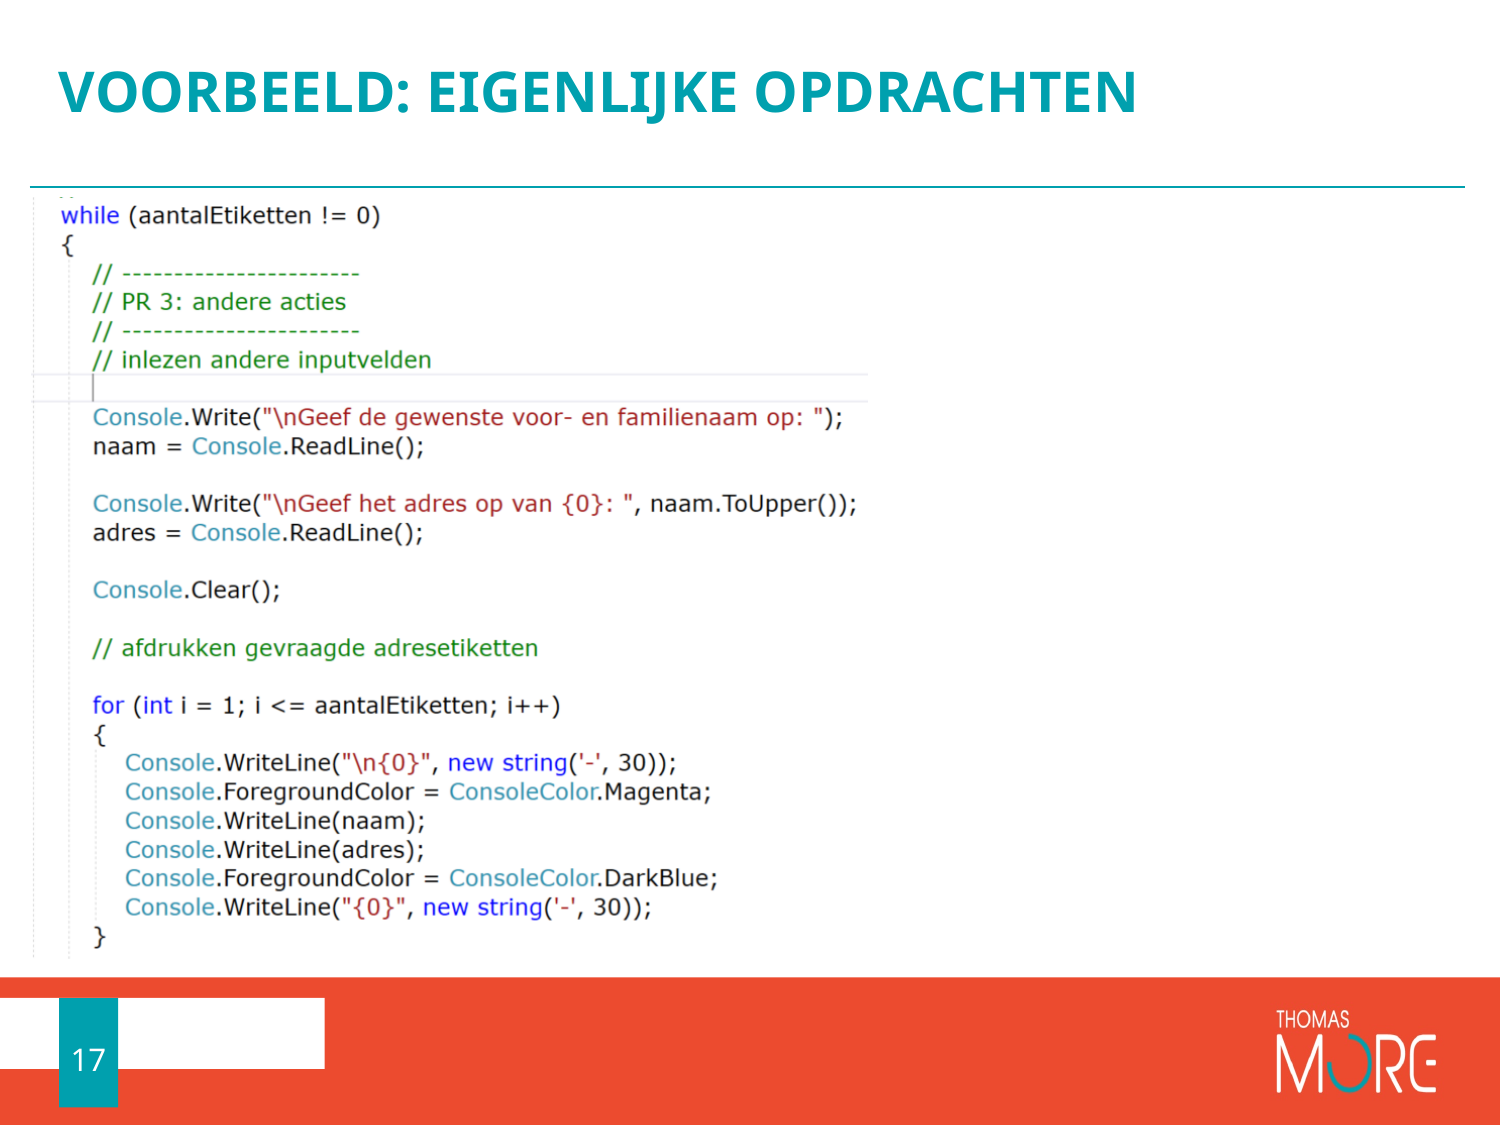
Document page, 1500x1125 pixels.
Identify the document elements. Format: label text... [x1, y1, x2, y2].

picture [31, 197, 868, 960]
title VOORBEELD: EIGENLIJKE OPDRACHTEN [0, 0, 1500, 188]
slide_number 17 [59, 998, 119, 1108]
picture [1254, 980, 1458, 1122]
